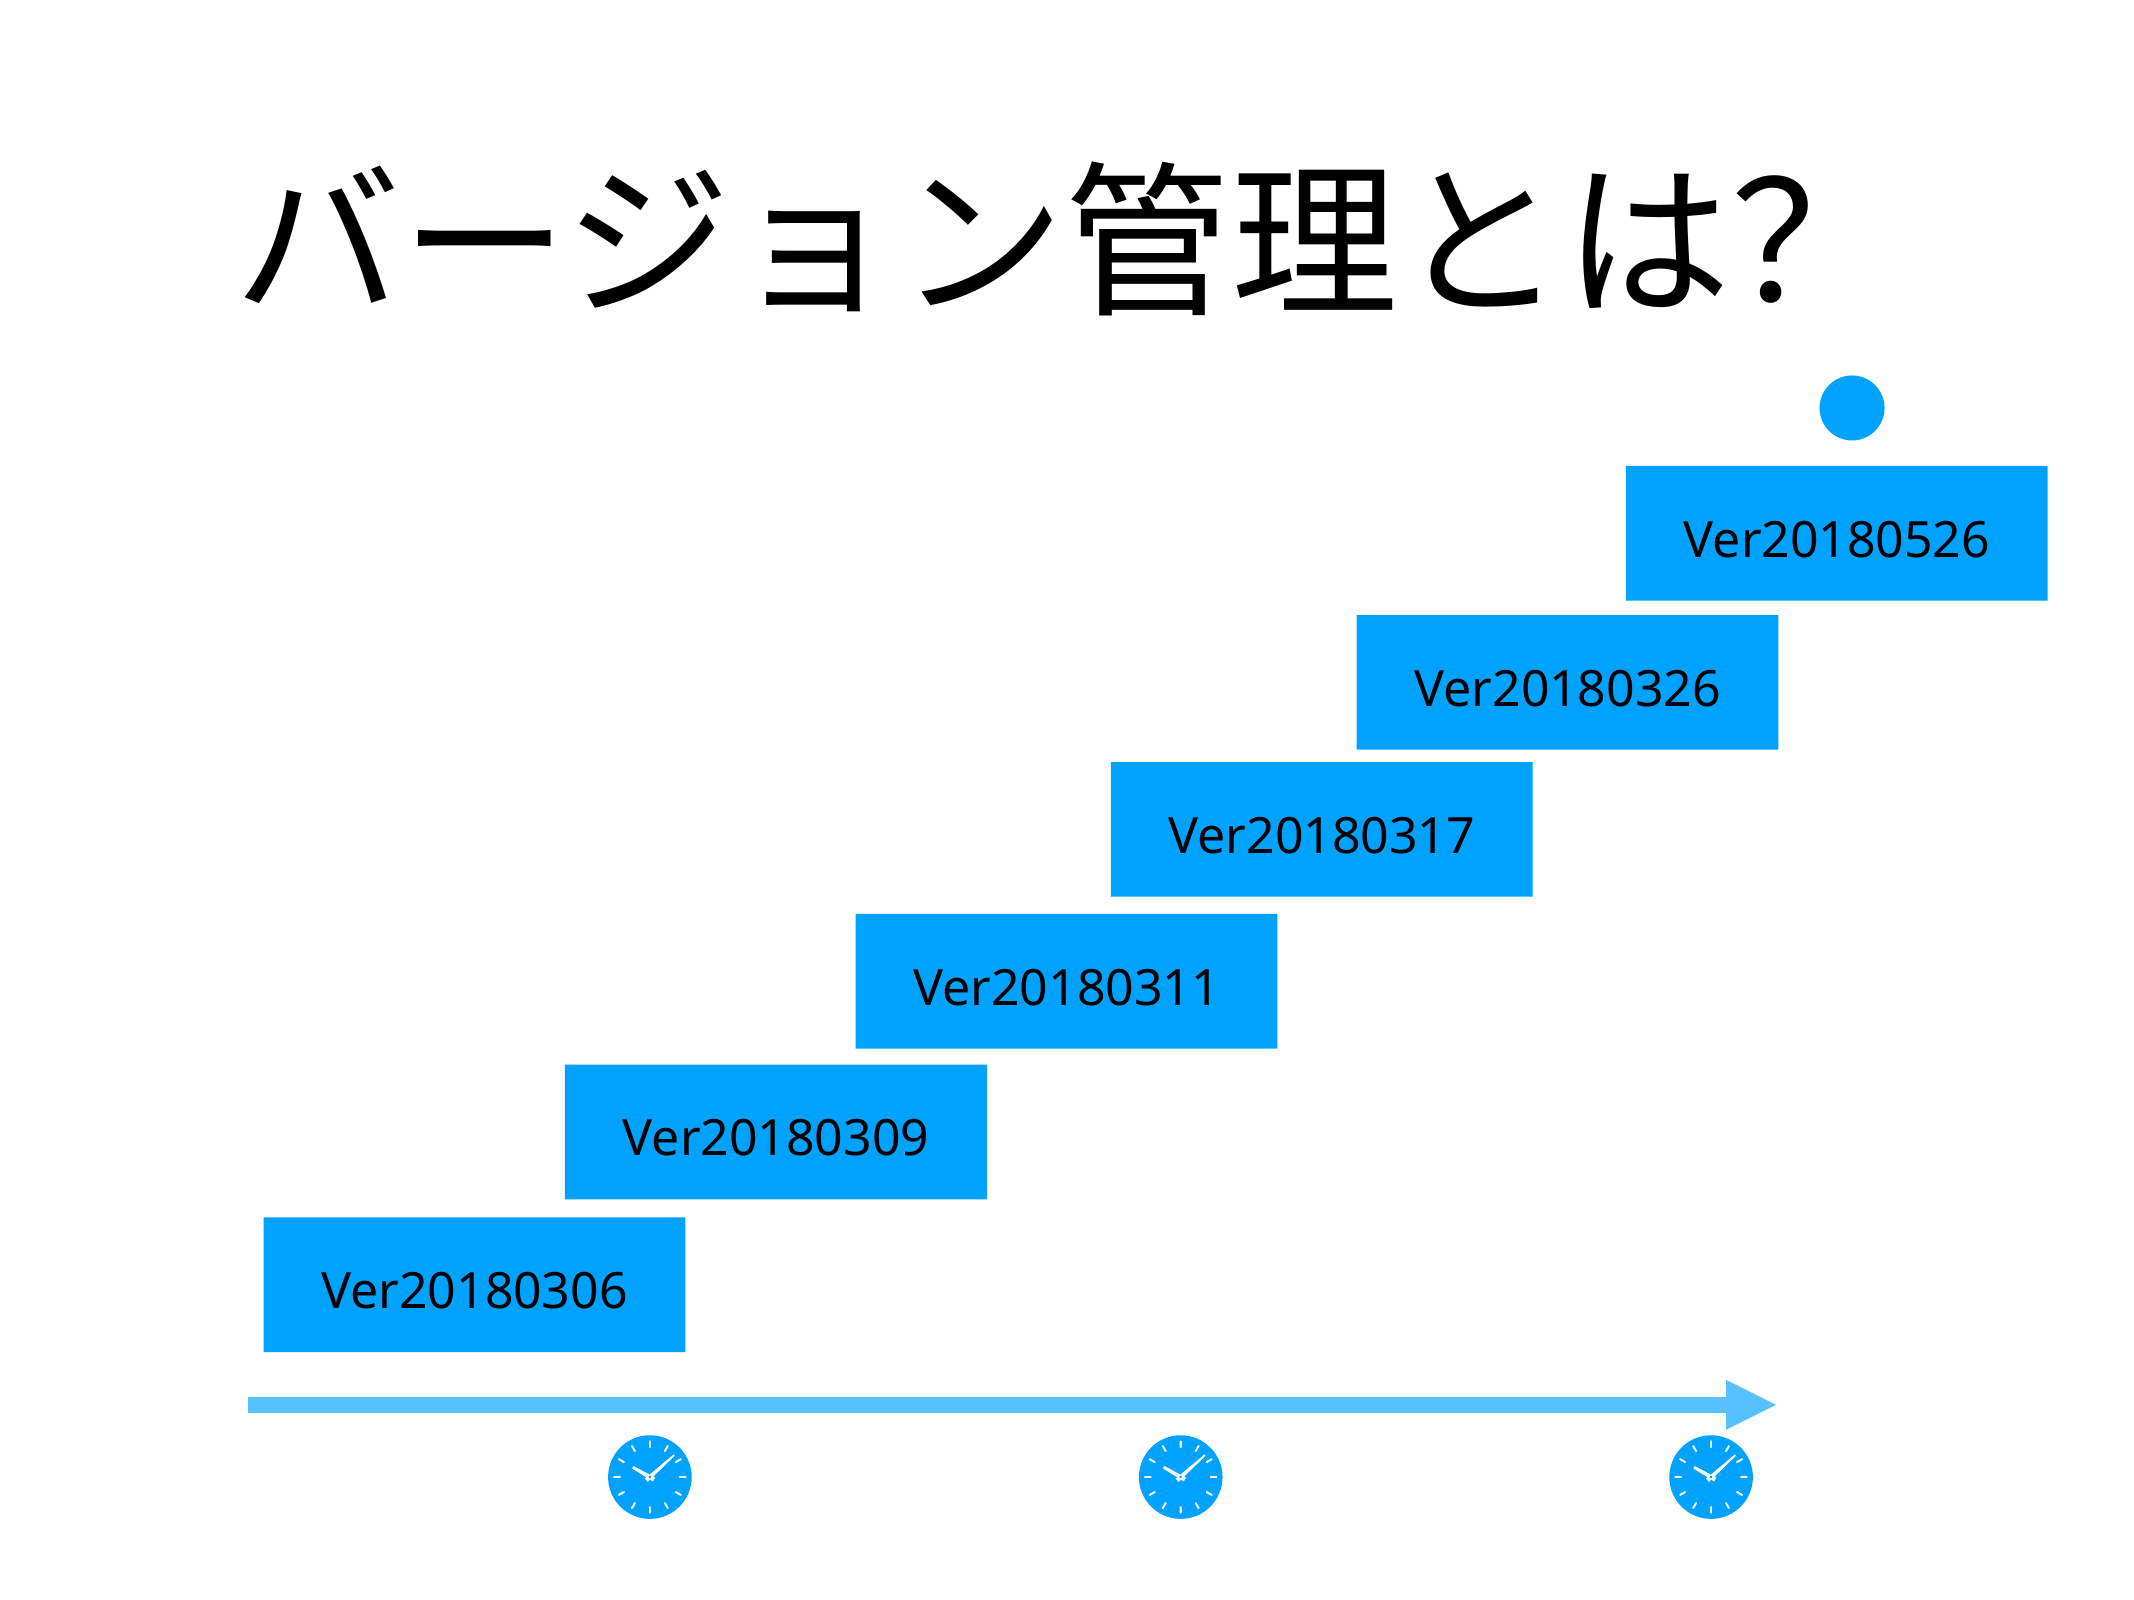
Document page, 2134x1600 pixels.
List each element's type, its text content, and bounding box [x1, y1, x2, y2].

text_box [1138, 1435, 1223, 1519]
text_box [1819, 375, 1885, 441]
text_box [1669, 1435, 1753, 1519]
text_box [564, 1064, 988, 1200]
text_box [855, 913, 1278, 1049]
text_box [1356, 614, 1779, 750]
text_box バージョン管理とは？ [208, 112, 1925, 344]
text_box [608, 1435, 692, 1519]
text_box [263, 1217, 686, 1353]
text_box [1625, 465, 2048, 601]
text_box [247, 1398, 1777, 1412]
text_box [1110, 761, 1533, 897]
